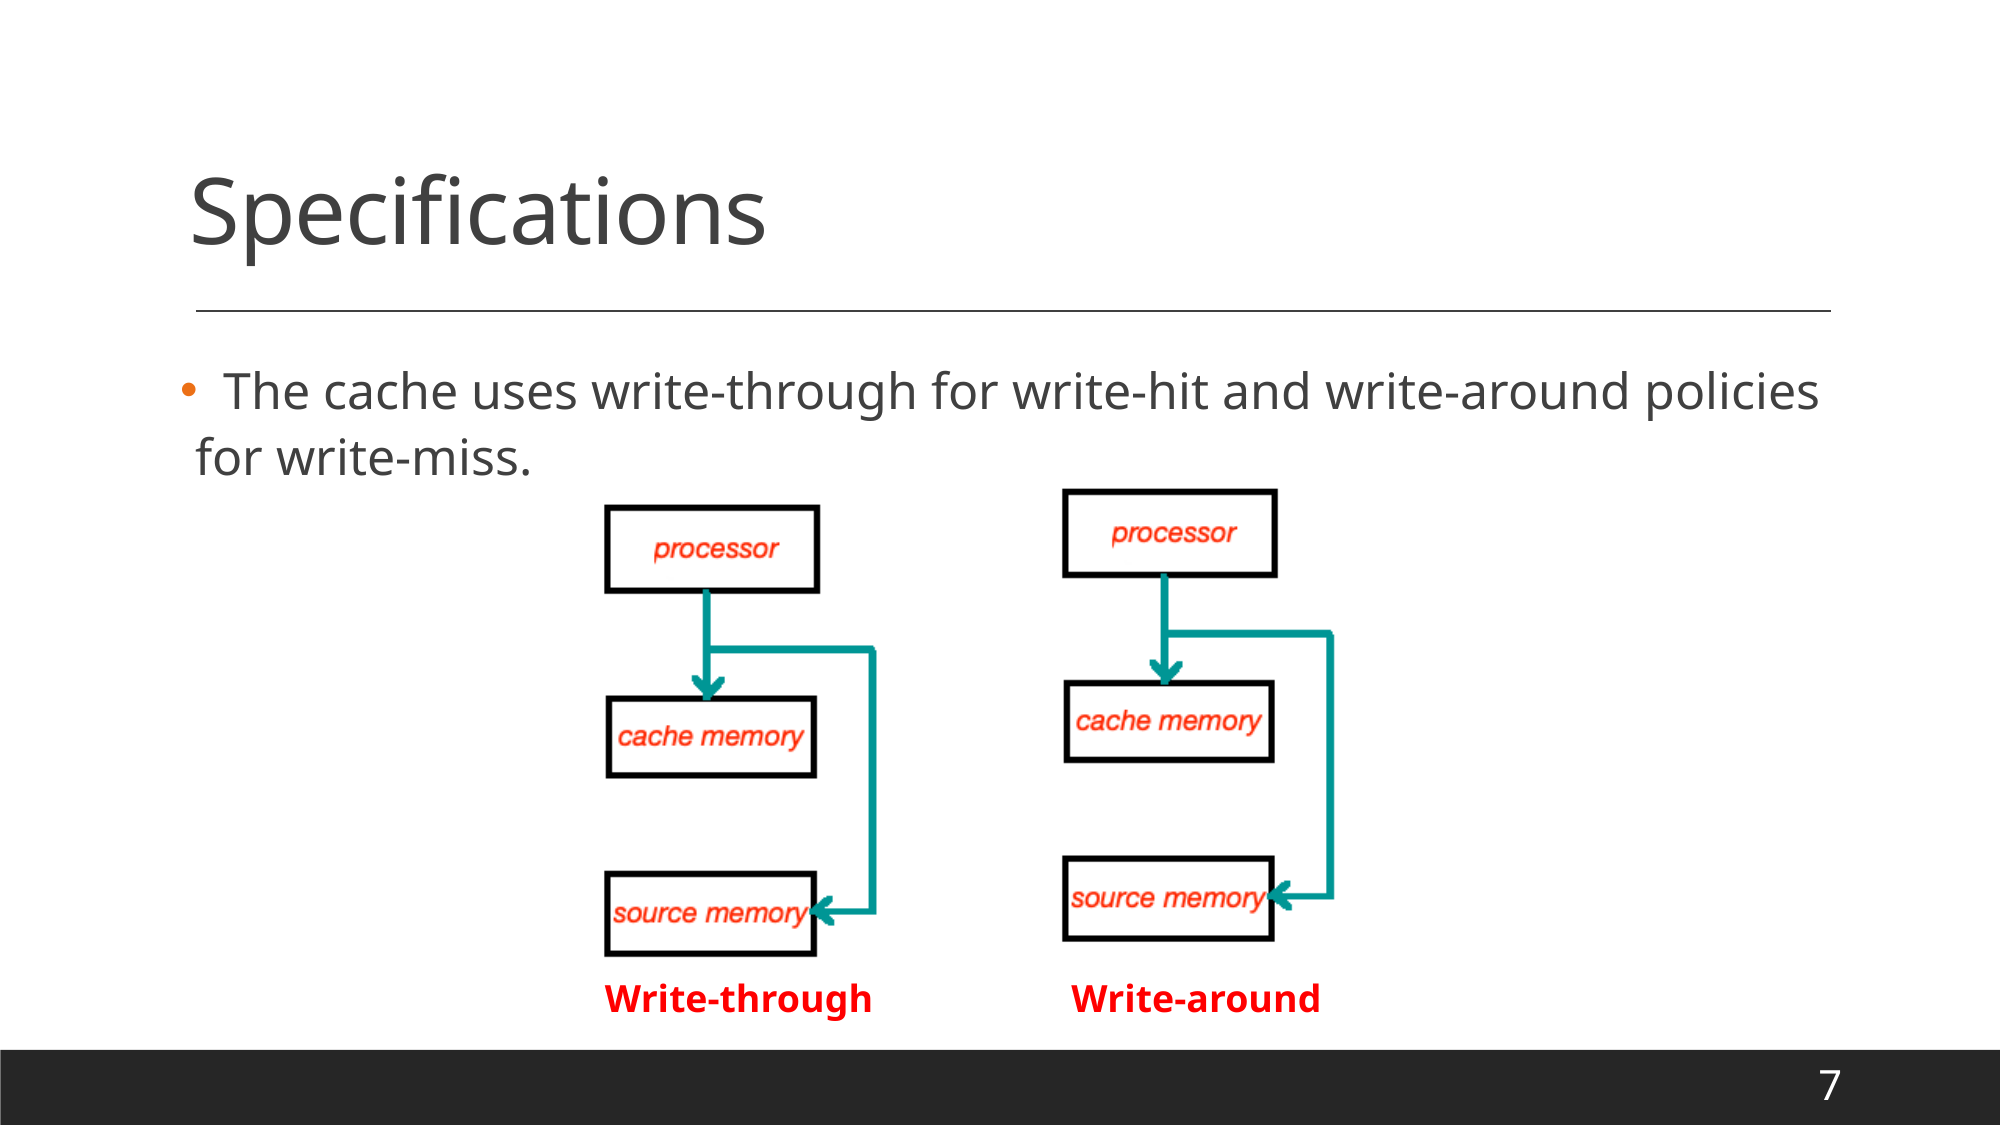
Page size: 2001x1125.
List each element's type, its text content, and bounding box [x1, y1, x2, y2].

list The cache uses write-through for write-hit and write-around policies for write-miss. [179, 345, 1830, 963]
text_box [1024, 442, 1483, 953]
picture [566, 458, 1026, 969]
slide_number 7 [1803, 1057, 1932, 1118]
text_box Write-through [590, 977, 889, 1028]
title Specifications [174, 156, 2000, 272]
text_box Write-around [1056, 967, 1356, 1028]
